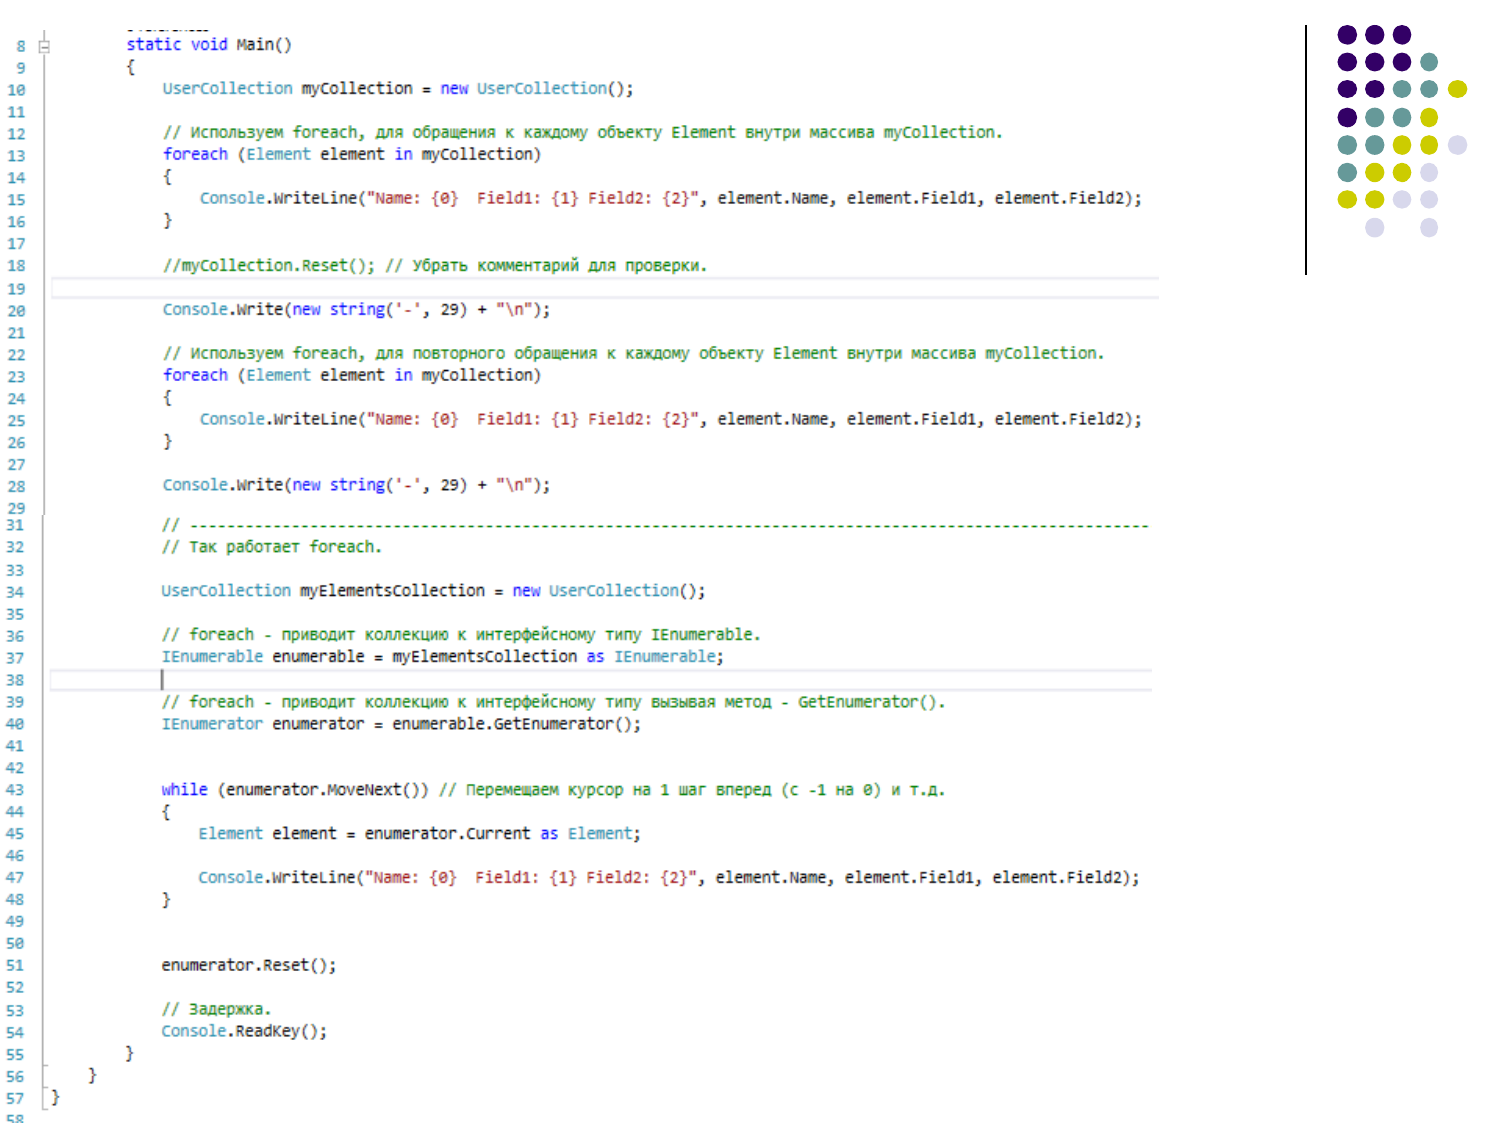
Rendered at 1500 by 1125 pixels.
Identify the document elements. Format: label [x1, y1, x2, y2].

picture [0, 30, 1159, 1123]
